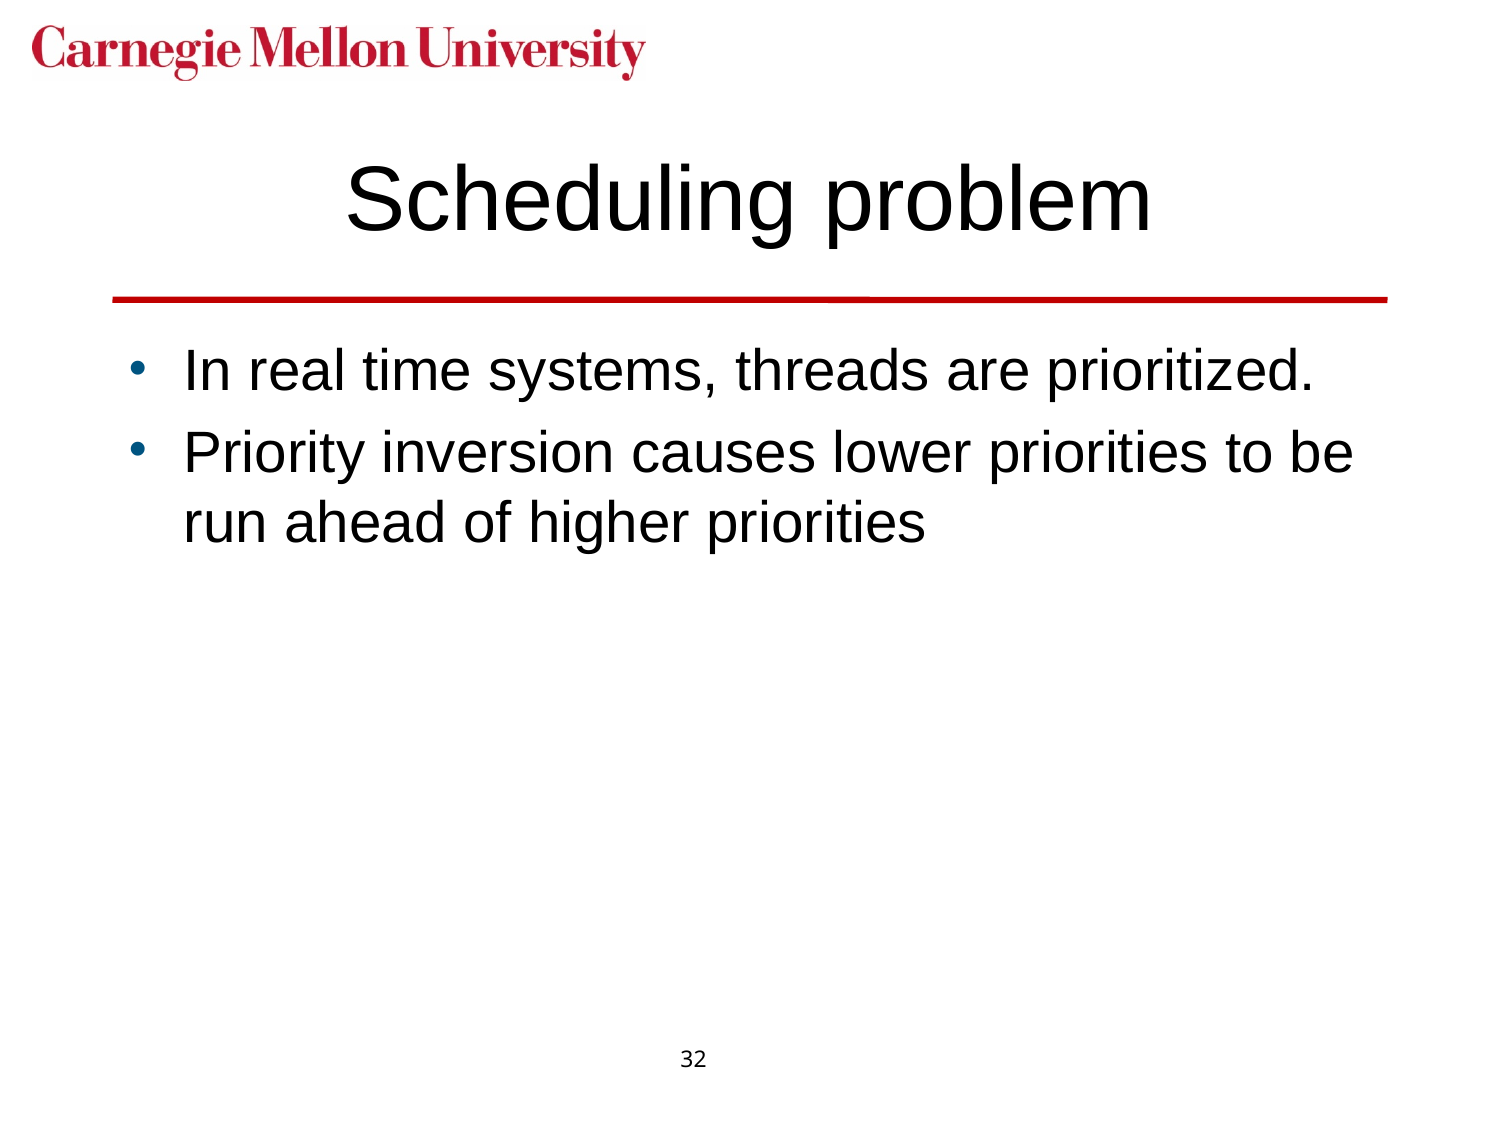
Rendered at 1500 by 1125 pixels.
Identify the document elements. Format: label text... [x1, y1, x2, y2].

picture [32, 25, 646, 81]
list In real time systems, threads are prioritized. Priority inversion causes lower priorities to be run ahead of higher priorities [112, 324, 1388, 988]
title Scheduling problem [112, 99, 1388, 288]
